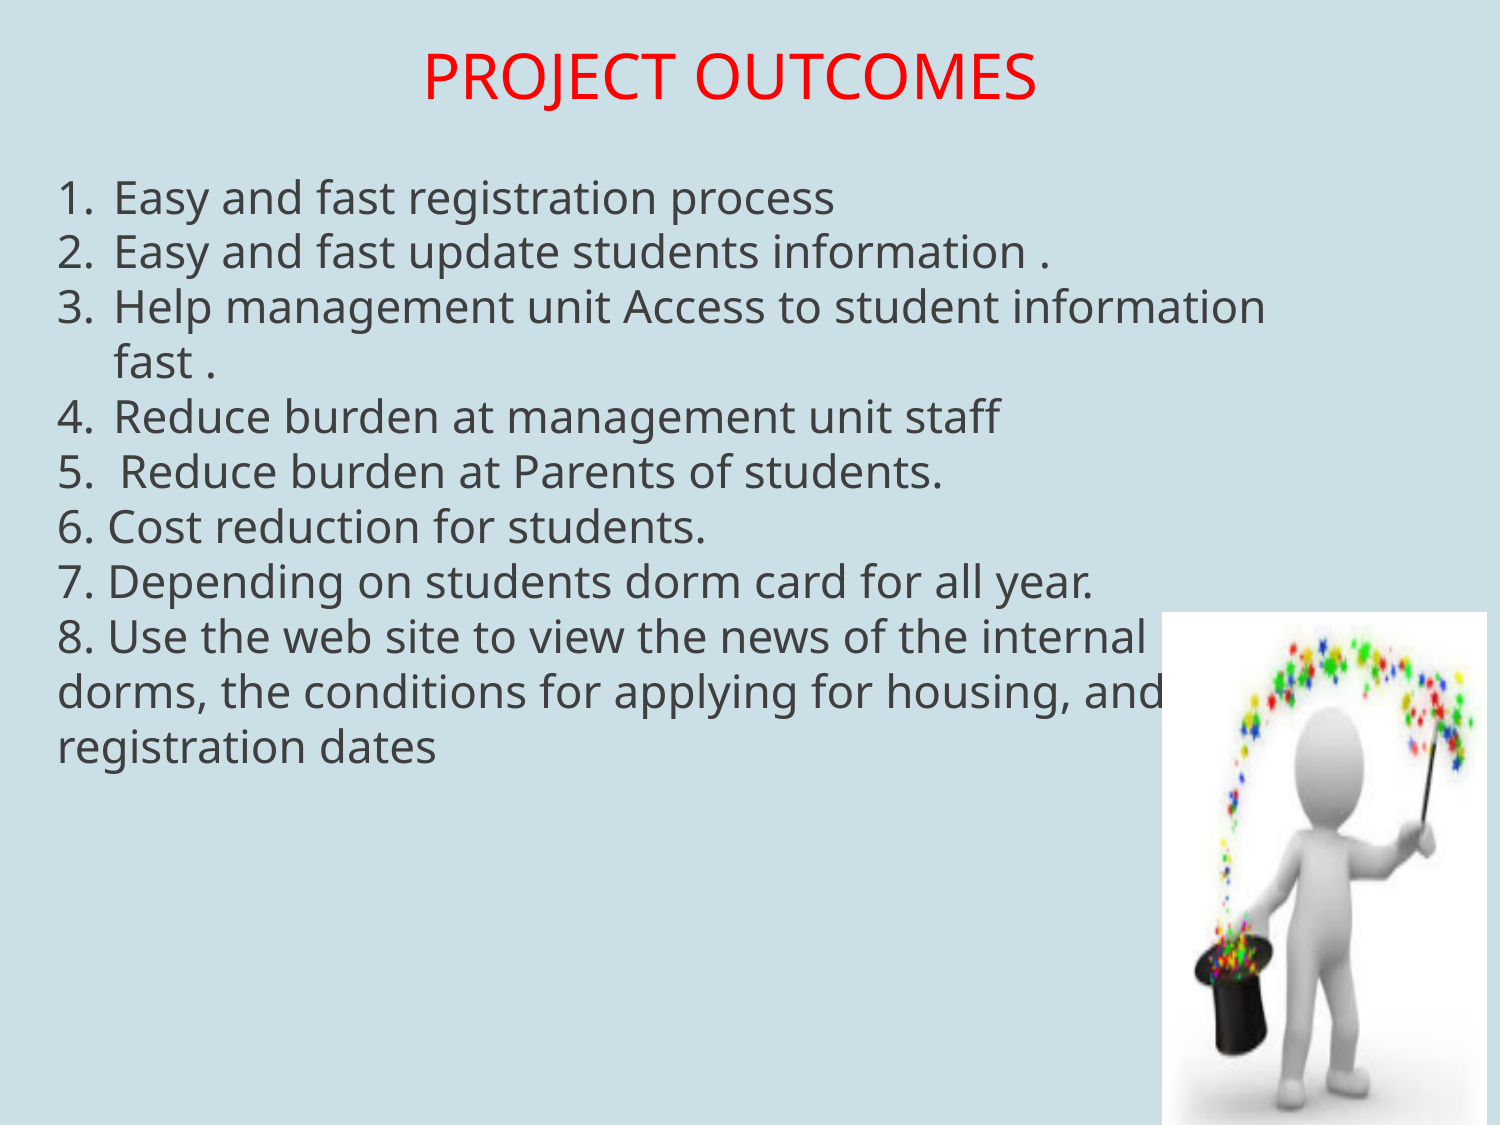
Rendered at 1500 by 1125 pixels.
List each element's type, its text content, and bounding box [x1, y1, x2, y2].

text_box Easy and fast registration process Easy and fast update students information . Help management unit Access to student information fast . Reduce burden at management unit staff 5. Reduce burden at Parents of students. 6. Cost reduction for students. 7. Depending on students dorm card for all year. 8. Use the web site to view the news of the internal dorms, the conditions for applying for housing, and registration dates [42, 160, 1314, 916]
title Project Outcomes [407, 28, 1128, 160]
picture [1161, 612, 1487, 1125]
